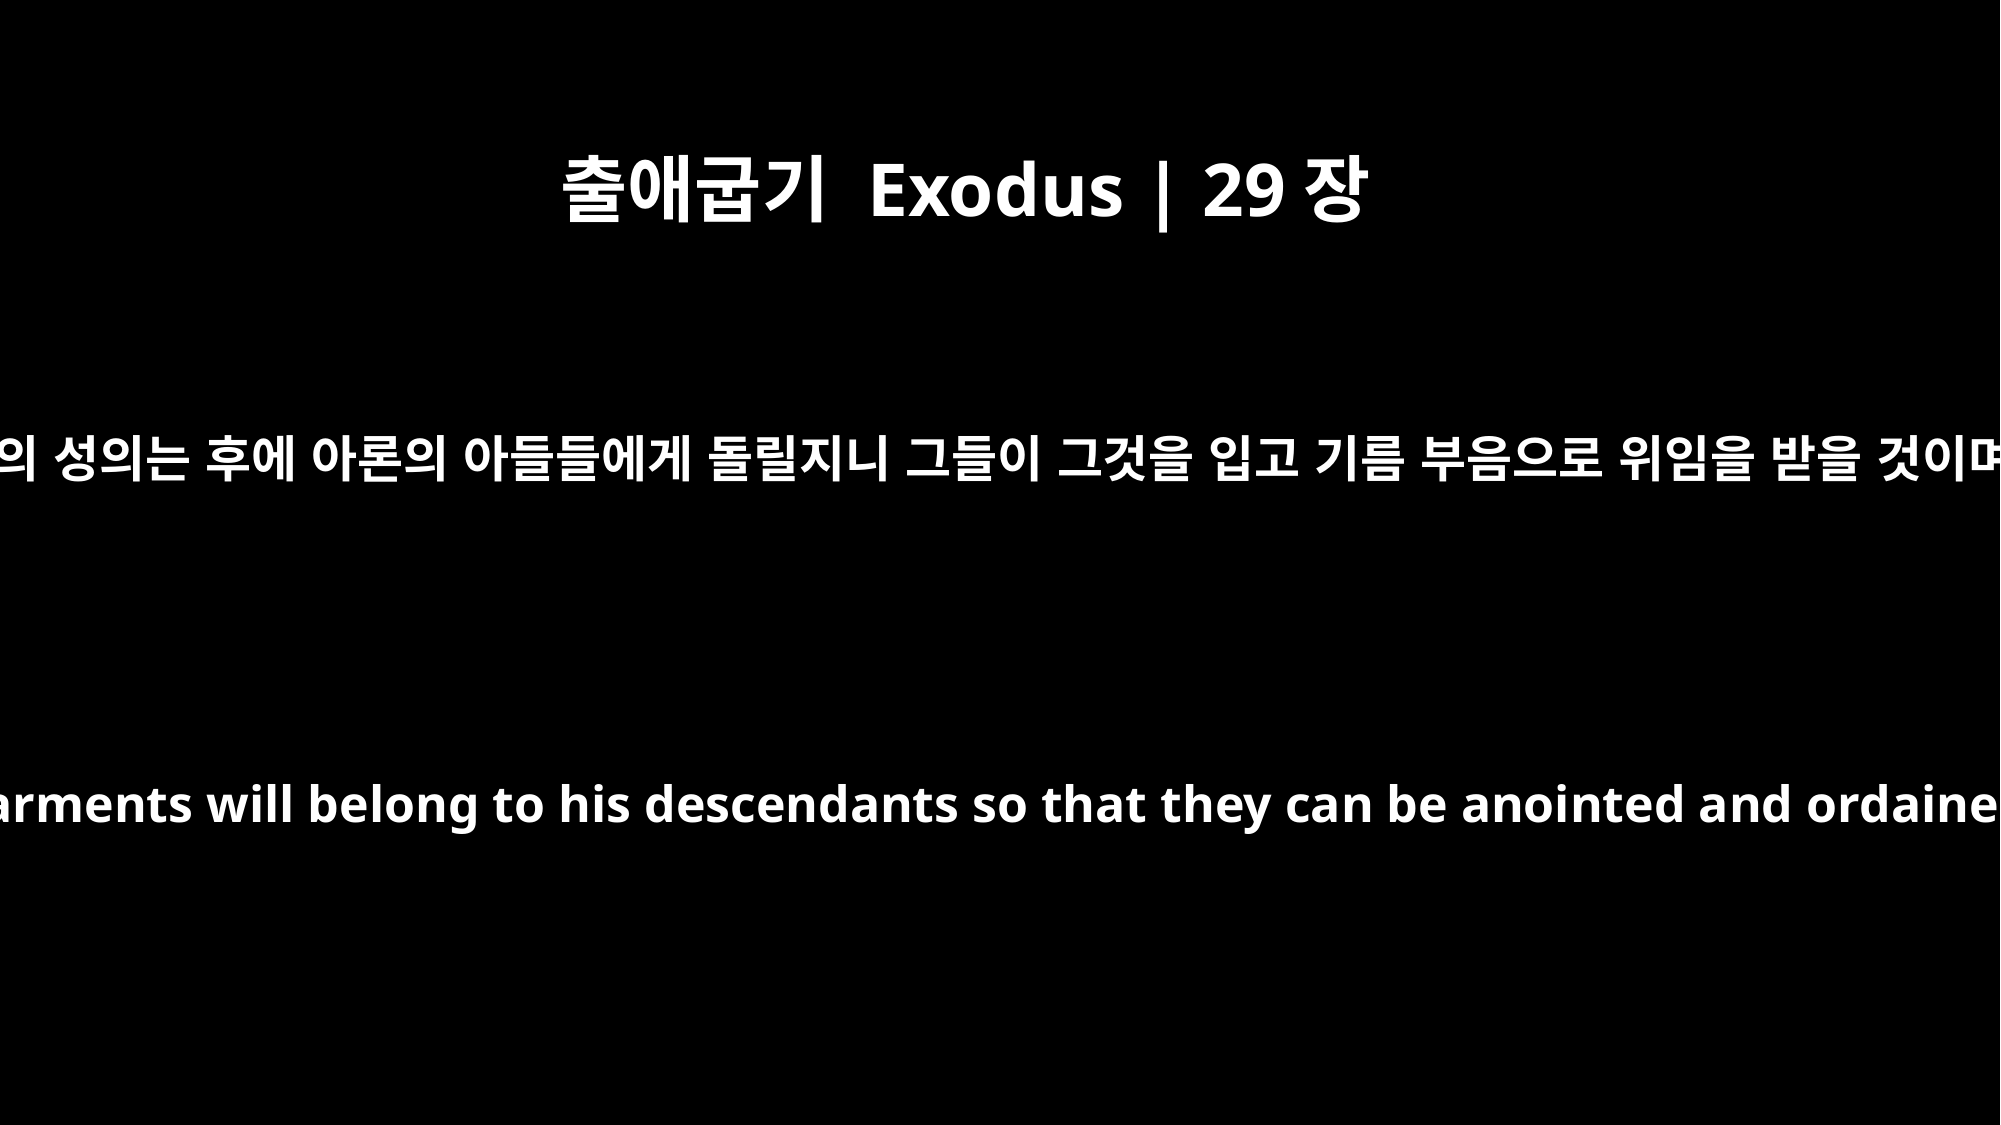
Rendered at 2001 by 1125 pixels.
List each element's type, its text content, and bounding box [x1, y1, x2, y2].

text_box "Aaron's sacred garments will belong to his descendants so that they can be anointed and ordained in them. [0, 764, 2000, 840]
text_box 29 아론의 성의는 후에 아론의 아들들에게 돌릴지니 그들이 그것을 입고 기름 부음으로 위임을 받을 것이며 [0, 359, 2000, 495]
text_box 출애굽기 Exodus | 29장 [545, 136, 1387, 239]
